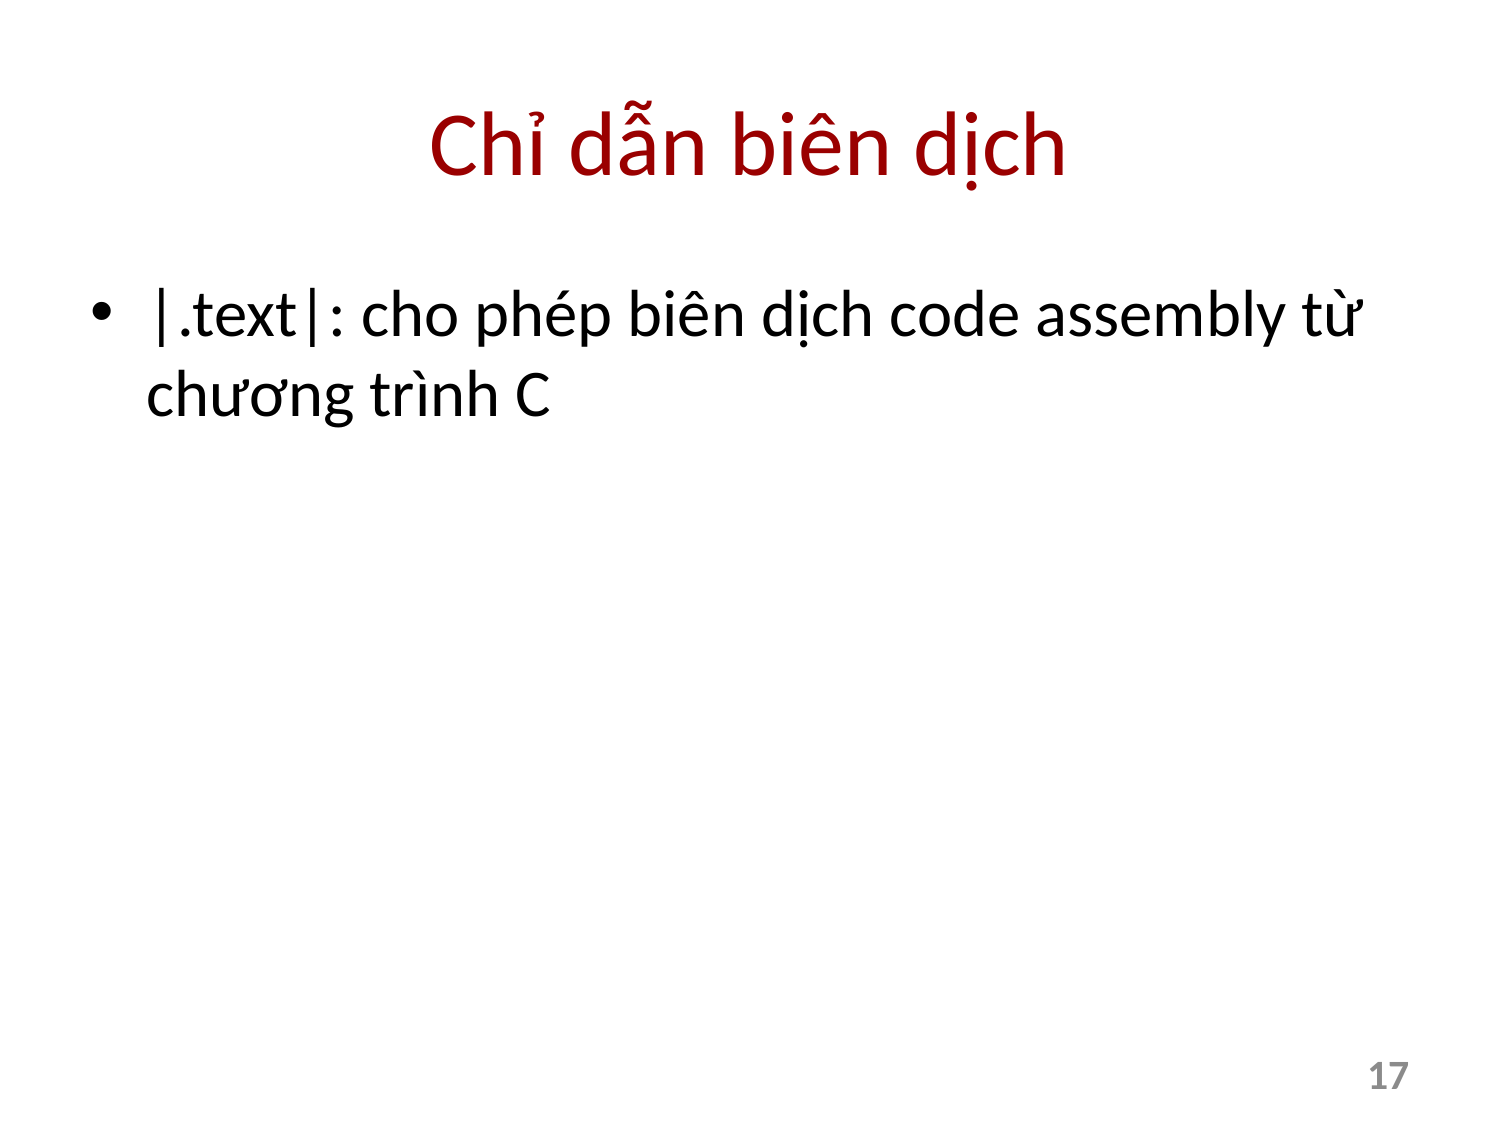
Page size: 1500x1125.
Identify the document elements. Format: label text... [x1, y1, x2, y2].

title Chỉ dẫn biên dịch [75, 45, 1425, 233]
slide_number 17 [1074, 1042, 1425, 1103]
list |.text|: cho phép biên dịch code assembly từ chương trình C [75, 262, 1425, 1005]
